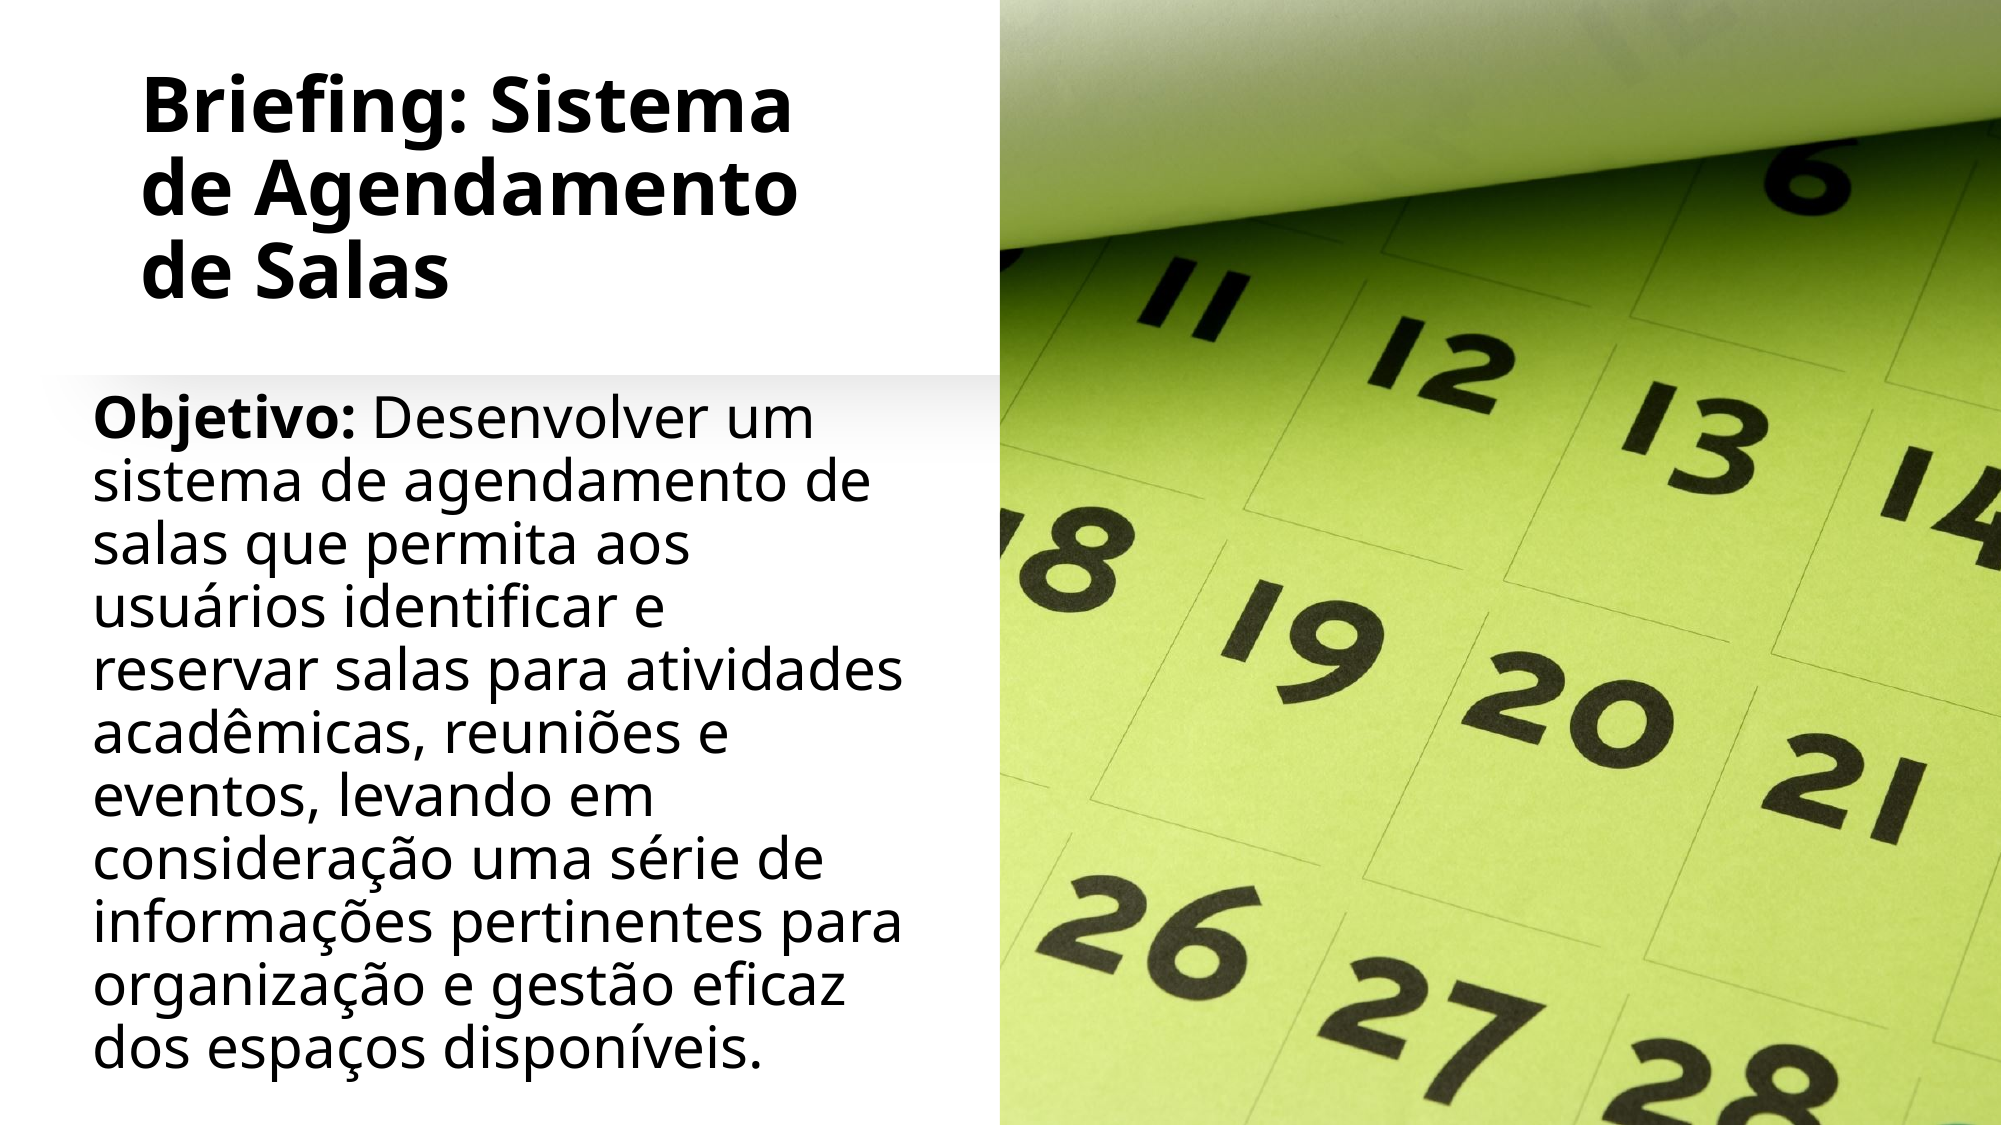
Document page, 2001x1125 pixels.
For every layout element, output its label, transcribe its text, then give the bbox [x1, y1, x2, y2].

picture [999, 0, 2001, 1125]
text_box [0, 376, 999, 1125]
text_box [0, 0, 999, 376]
list Objetivo: Desenvolver um sistema de agendamento de salas que permita aos usuários identificar e reservar salas para atividades acadêmicas, reuniões e eventos, levando em consideração uma série de informações pertinentes para organização e gestão eficaz dos espaços disponíveis. [77, 438, 923, 1031]
title Briefing: Sistema de Agendamento de Salas [124, 57, 888, 324]
